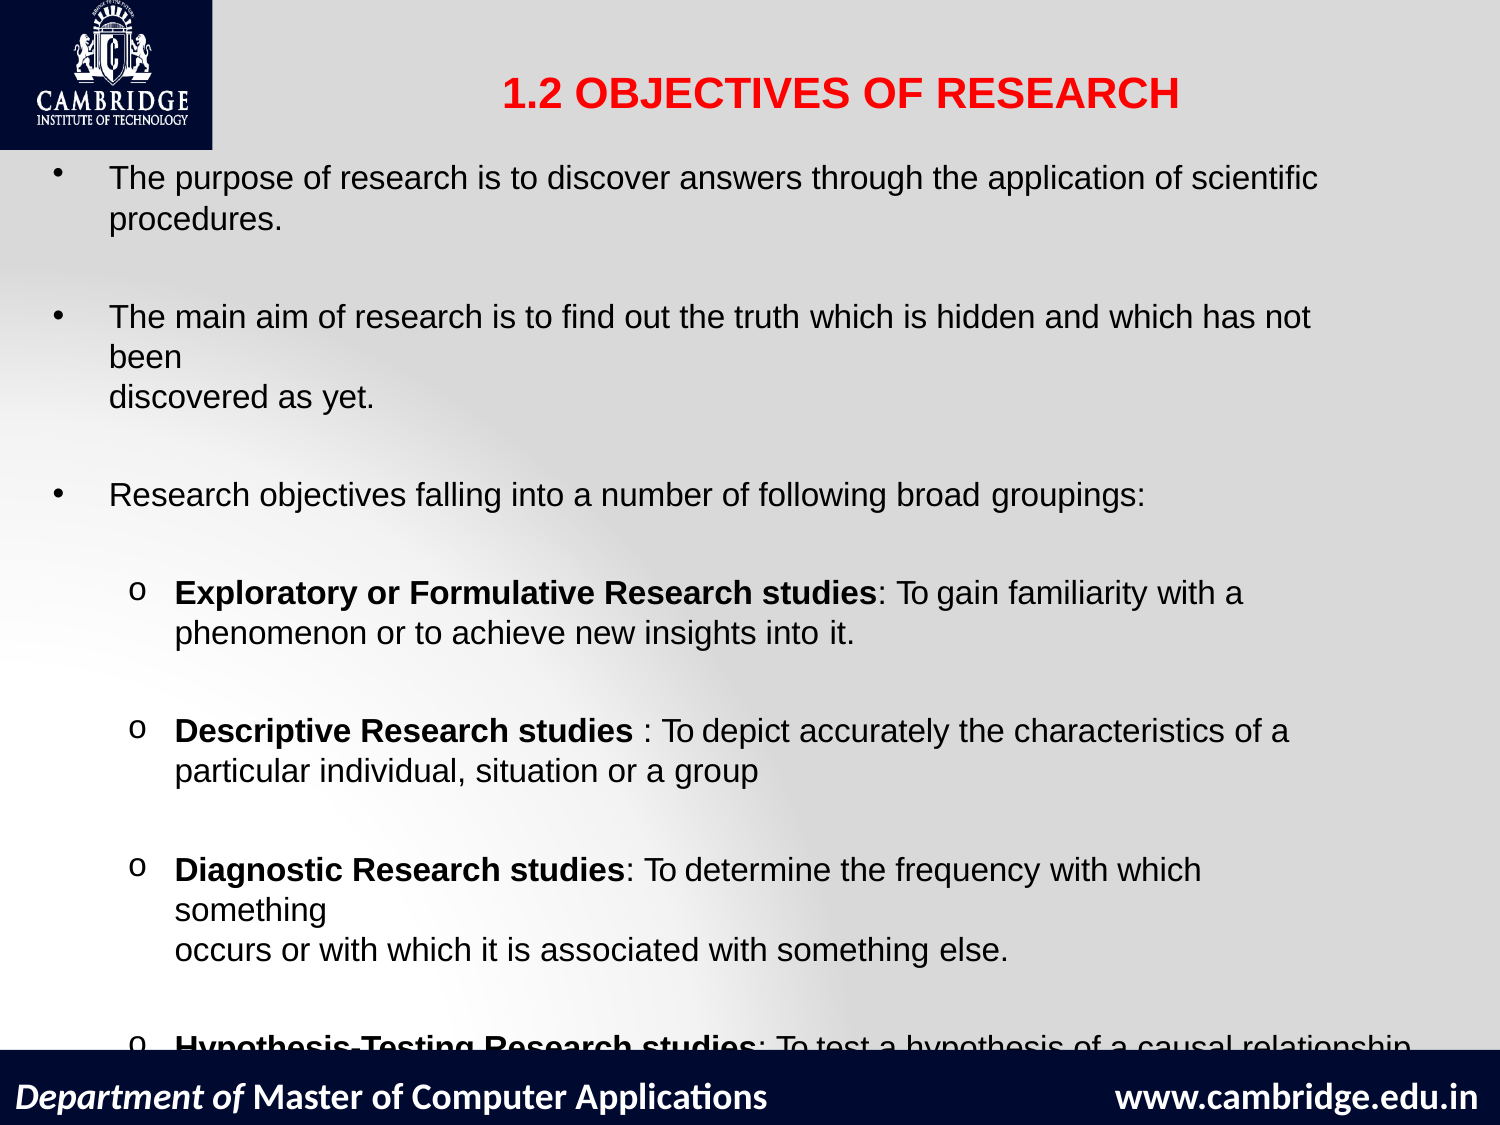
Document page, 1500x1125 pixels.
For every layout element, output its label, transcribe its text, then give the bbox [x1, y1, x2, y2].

picture [0, 0, 1500, 1048]
text_box Department of Master of Computer Applications [0, 1070, 906, 1125]
text_box www.cambridge.edu.in [1100, 1064, 1500, 1125]
text_box The purpose of research is to discover answers through the application of scientific procedures. The main aim of research is to find out the truth which is hidden and which has not been discovered as yet. Research objectives falling into a number of following broad groupings: Exploratory or Formulative Research studies: To gain familiarity with a phenomenon or to achieve new insights into it. Descriptive Research studies : To depict accurately the characteristics of a particular individual, situation or a group Diagnostic Research studies: To determine the frequency with which something occurs or with which it is associated with something else. Hypothesis-Testing Research studies: To test a hypothesis of a causal relationship between variables. [50, 154, 1432, 1048]
title 1.2 OBJECTIVES OF RESEARCH [500, 62, 1185, 154]
picture [37, 0, 188, 126]
text_box [0, 0, 214, 152]
text_box [0, 1048, 1500, 1125]
